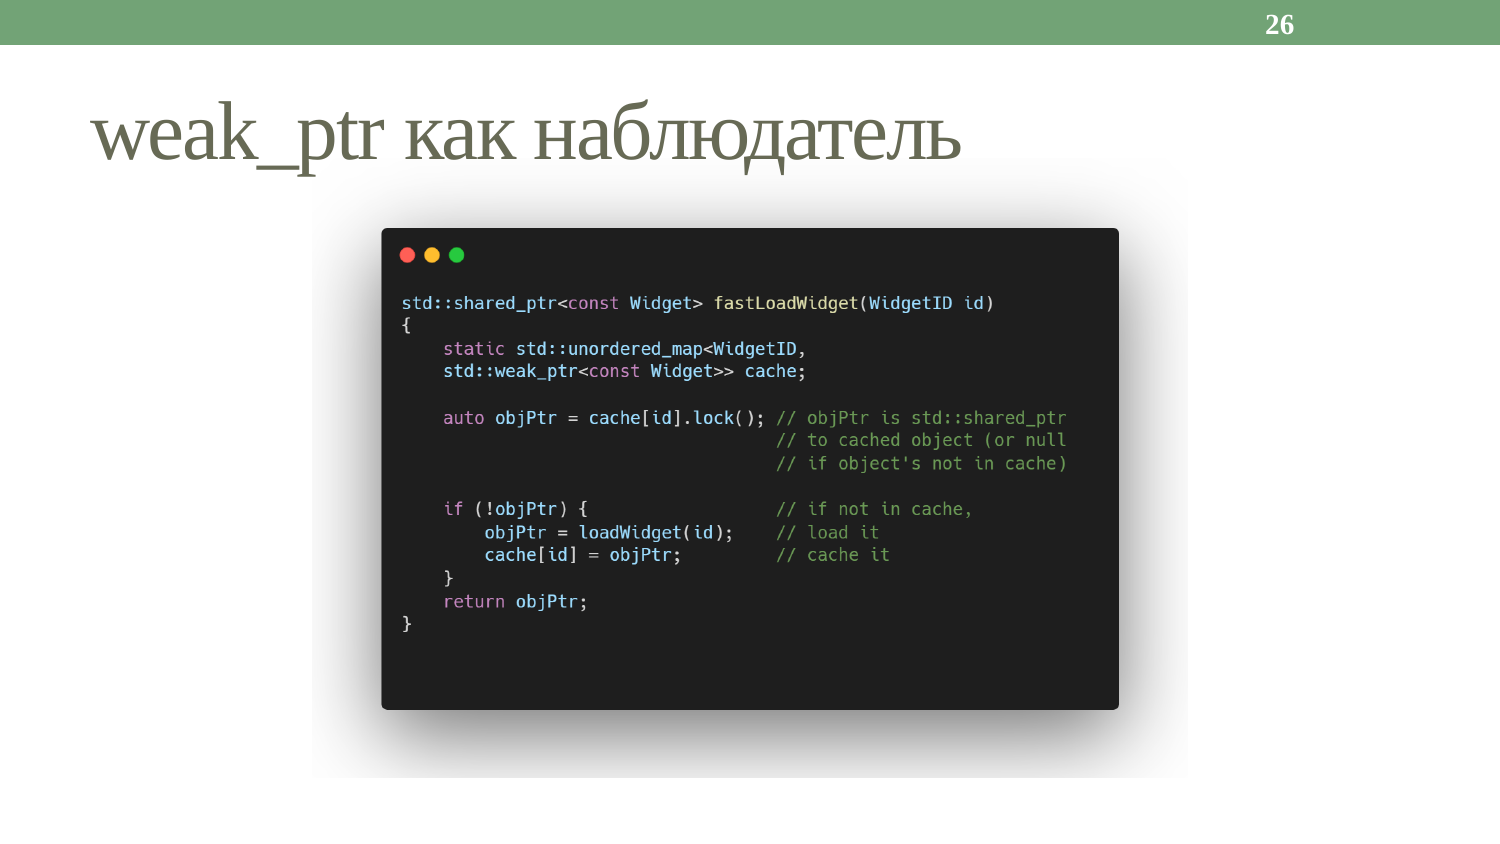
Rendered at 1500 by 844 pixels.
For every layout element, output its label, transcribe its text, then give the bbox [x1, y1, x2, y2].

picture [312, 158, 1188, 779]
title weak_ptr как наблюдатель [75, 65, 1425, 188]
slide_number 26 [1250, 2, 1425, 43]
